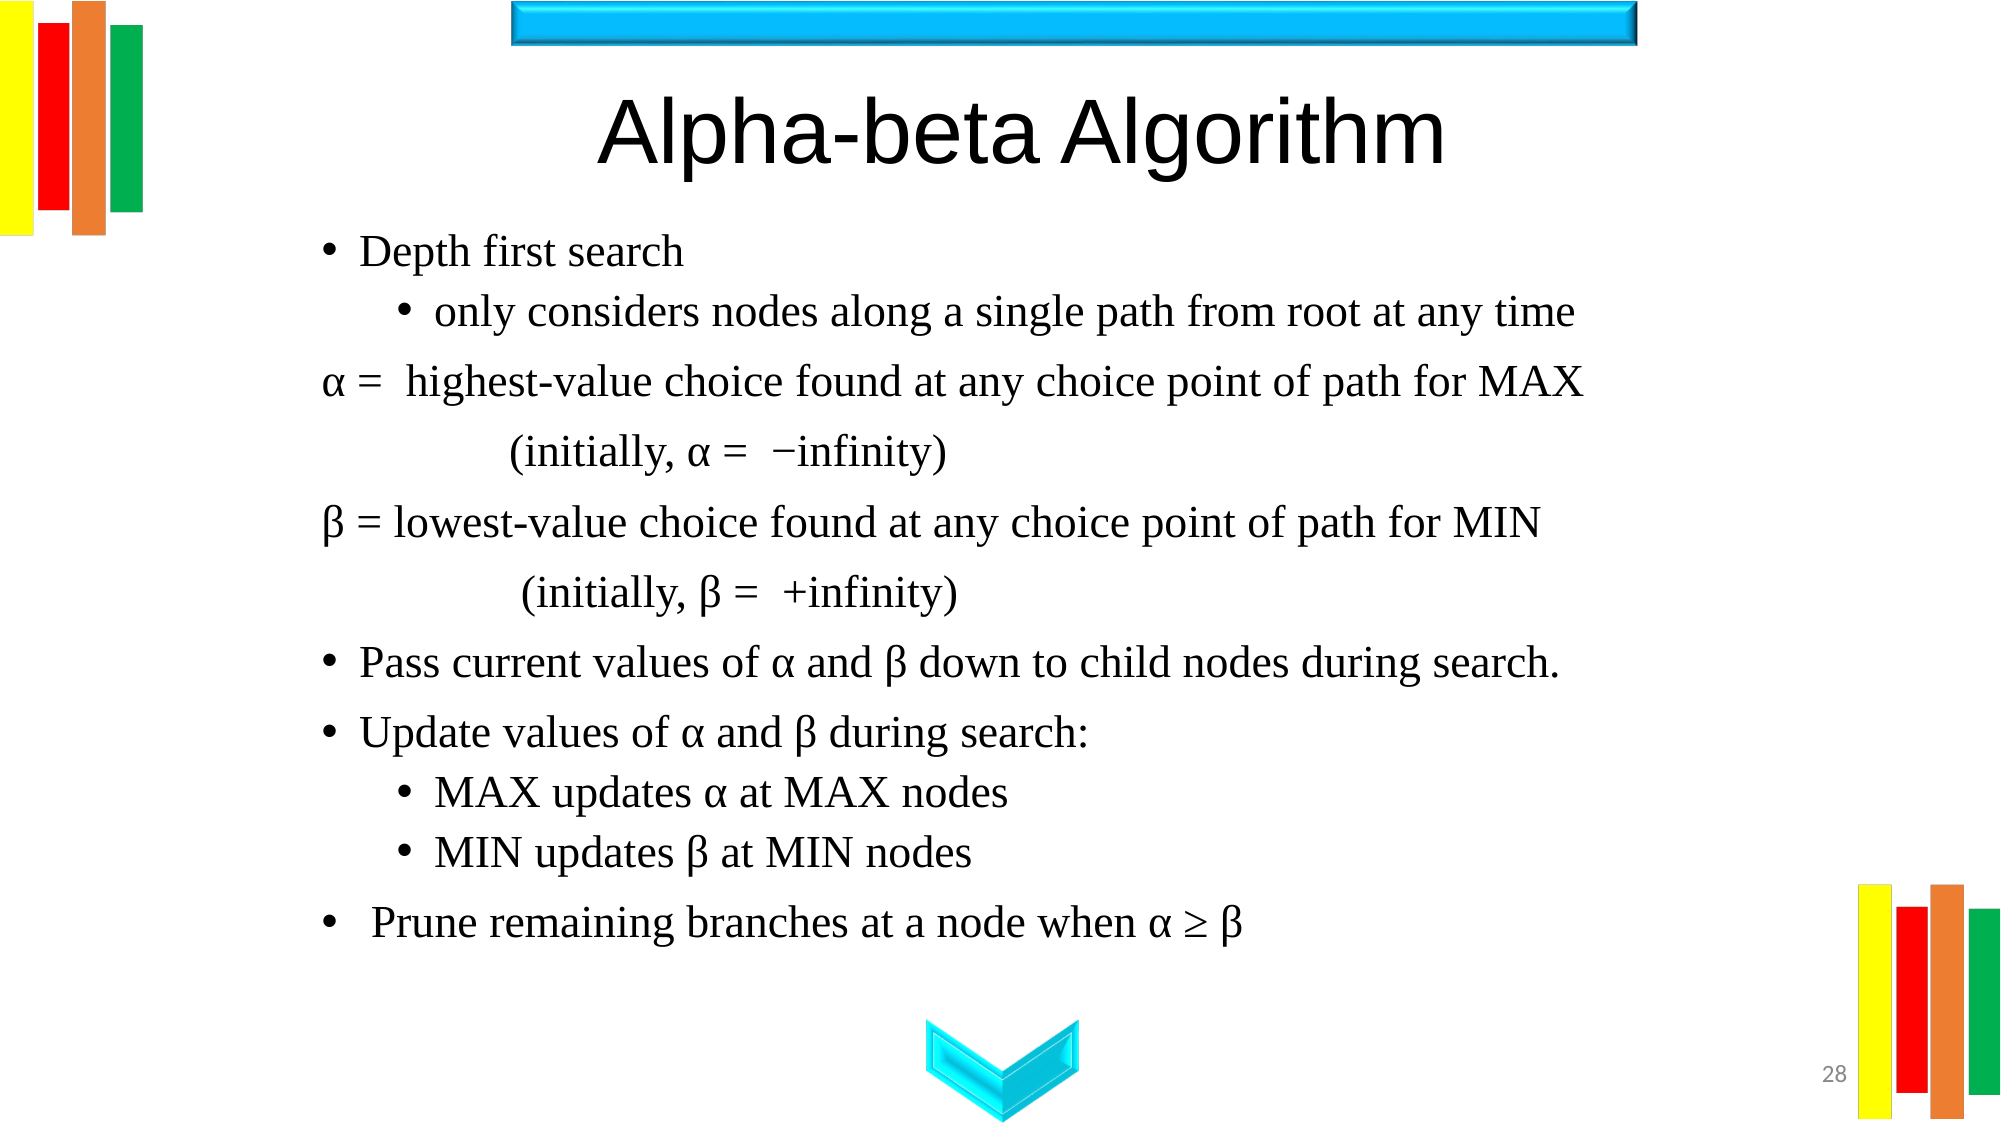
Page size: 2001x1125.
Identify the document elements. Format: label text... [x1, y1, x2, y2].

picture [519, 7, 1629, 12]
picture [0, 0, 2001, 1125]
list Depth first search only considers nodes along a single path from root at any time α = highest-value choice found at any choice point of path for MAX (initially, α = −infinity) β = lowest-value choice found at any choice point of path for MIN (initially, β = +infinity) Pass current values of α and β down to child nodes during search. Update values of α and β during search: MAX updates α at MAX nodes MIN updates β at MIN nodes Prune remaining branches at a node when α ≥ β [306, 219, 1727, 992]
slide_number ‹#› [1412, 1042, 1863, 1103]
title Alpha-beta Algorithm [183, 59, 1863, 209]
